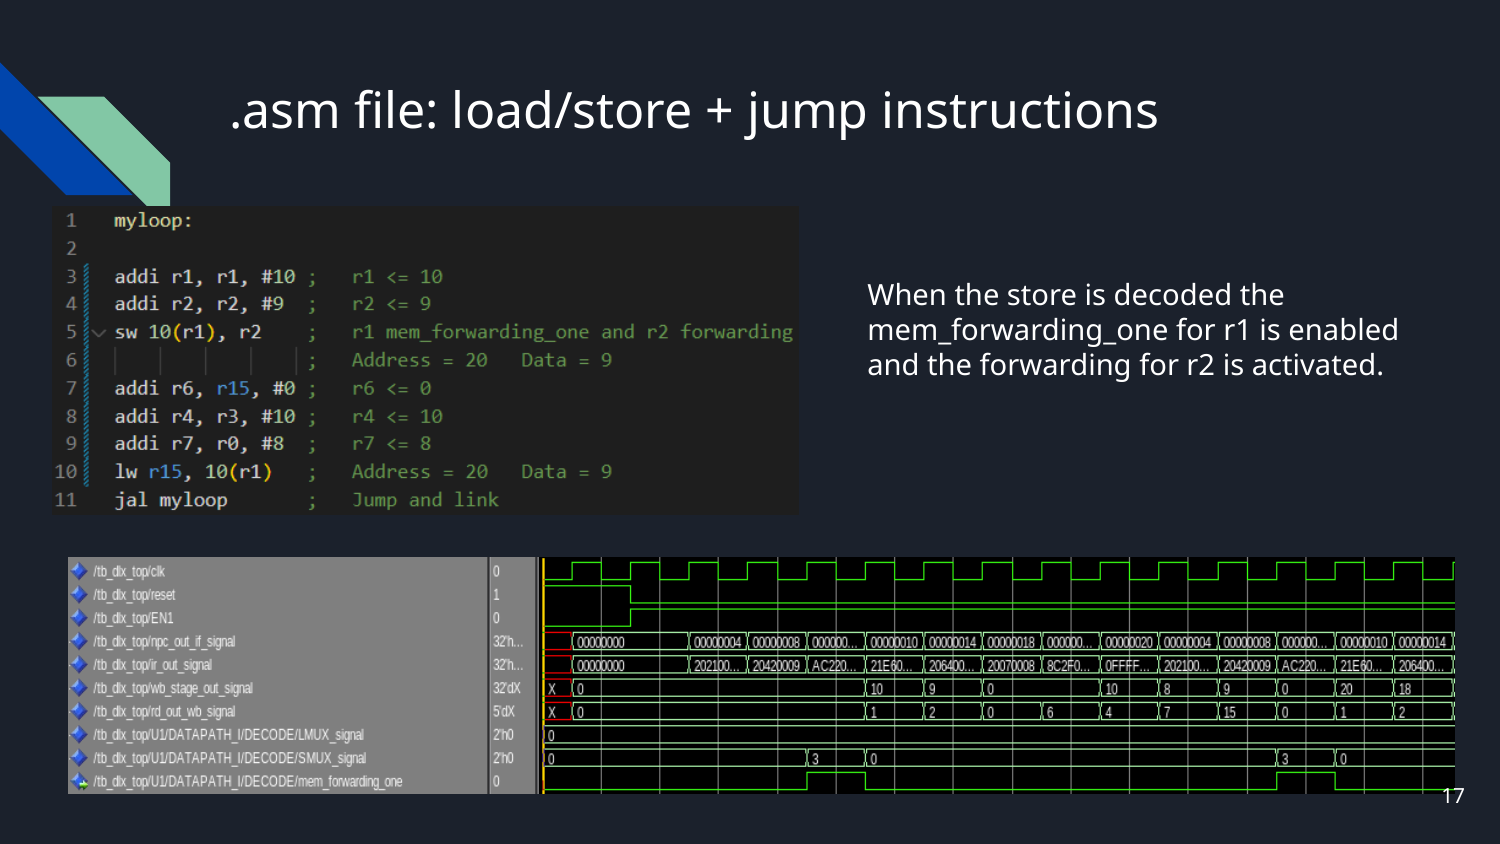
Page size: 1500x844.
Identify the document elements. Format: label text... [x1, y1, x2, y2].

picture [67, 557, 1455, 794]
title .asm file: load/store + jump instructions [214, 63, 1360, 158]
picture [52, 206, 799, 515]
slide_number ‹#› [1389, 764, 1480, 830]
text_box When the store is decoded the mem_forwarding_one for r1 is enabled and the forwarding for r2 is activated. [852, 261, 1455, 397]
